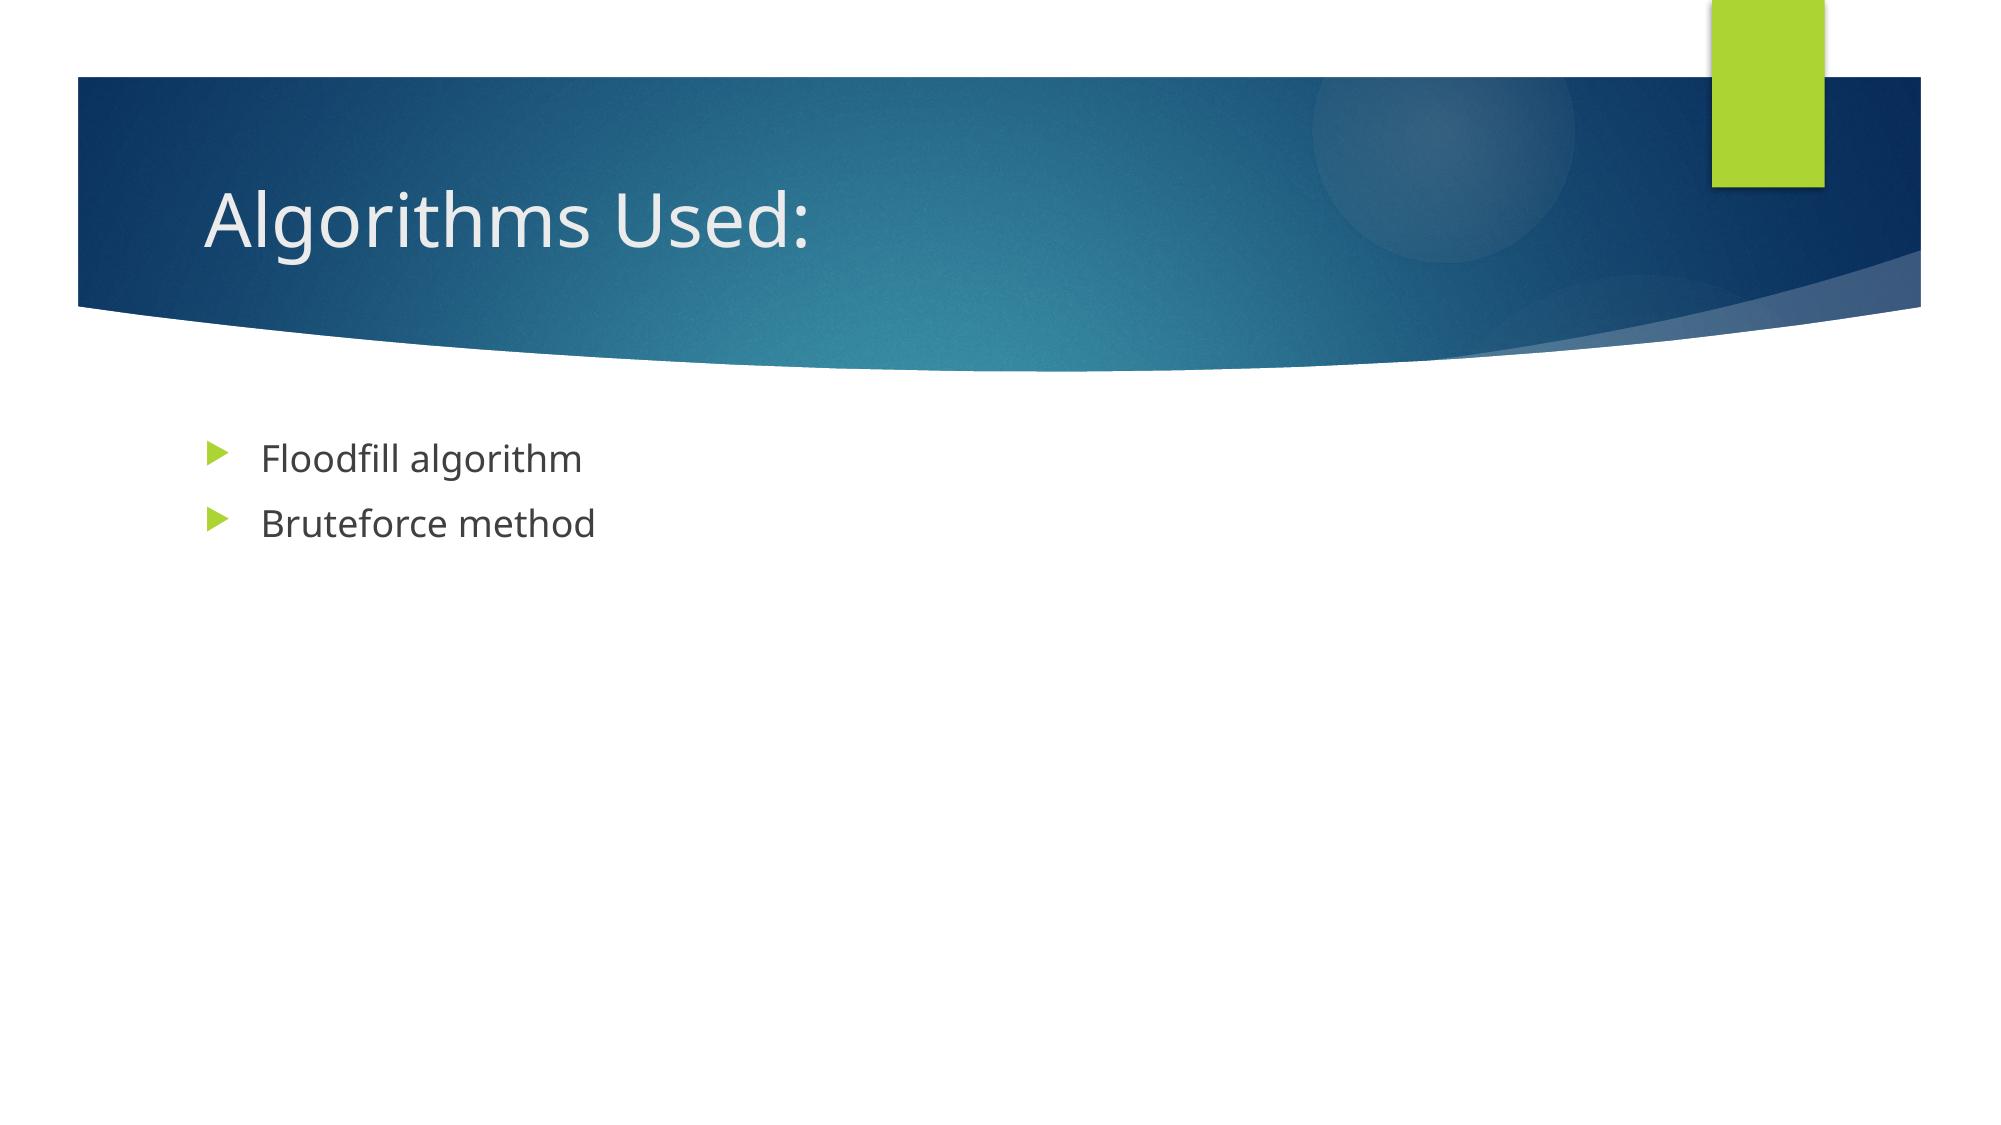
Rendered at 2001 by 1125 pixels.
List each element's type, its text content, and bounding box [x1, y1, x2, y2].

list Floodfill algorithm Bruteforce method [189, 427, 1627, 988]
title Algorithms Used: [189, 159, 1627, 276]
